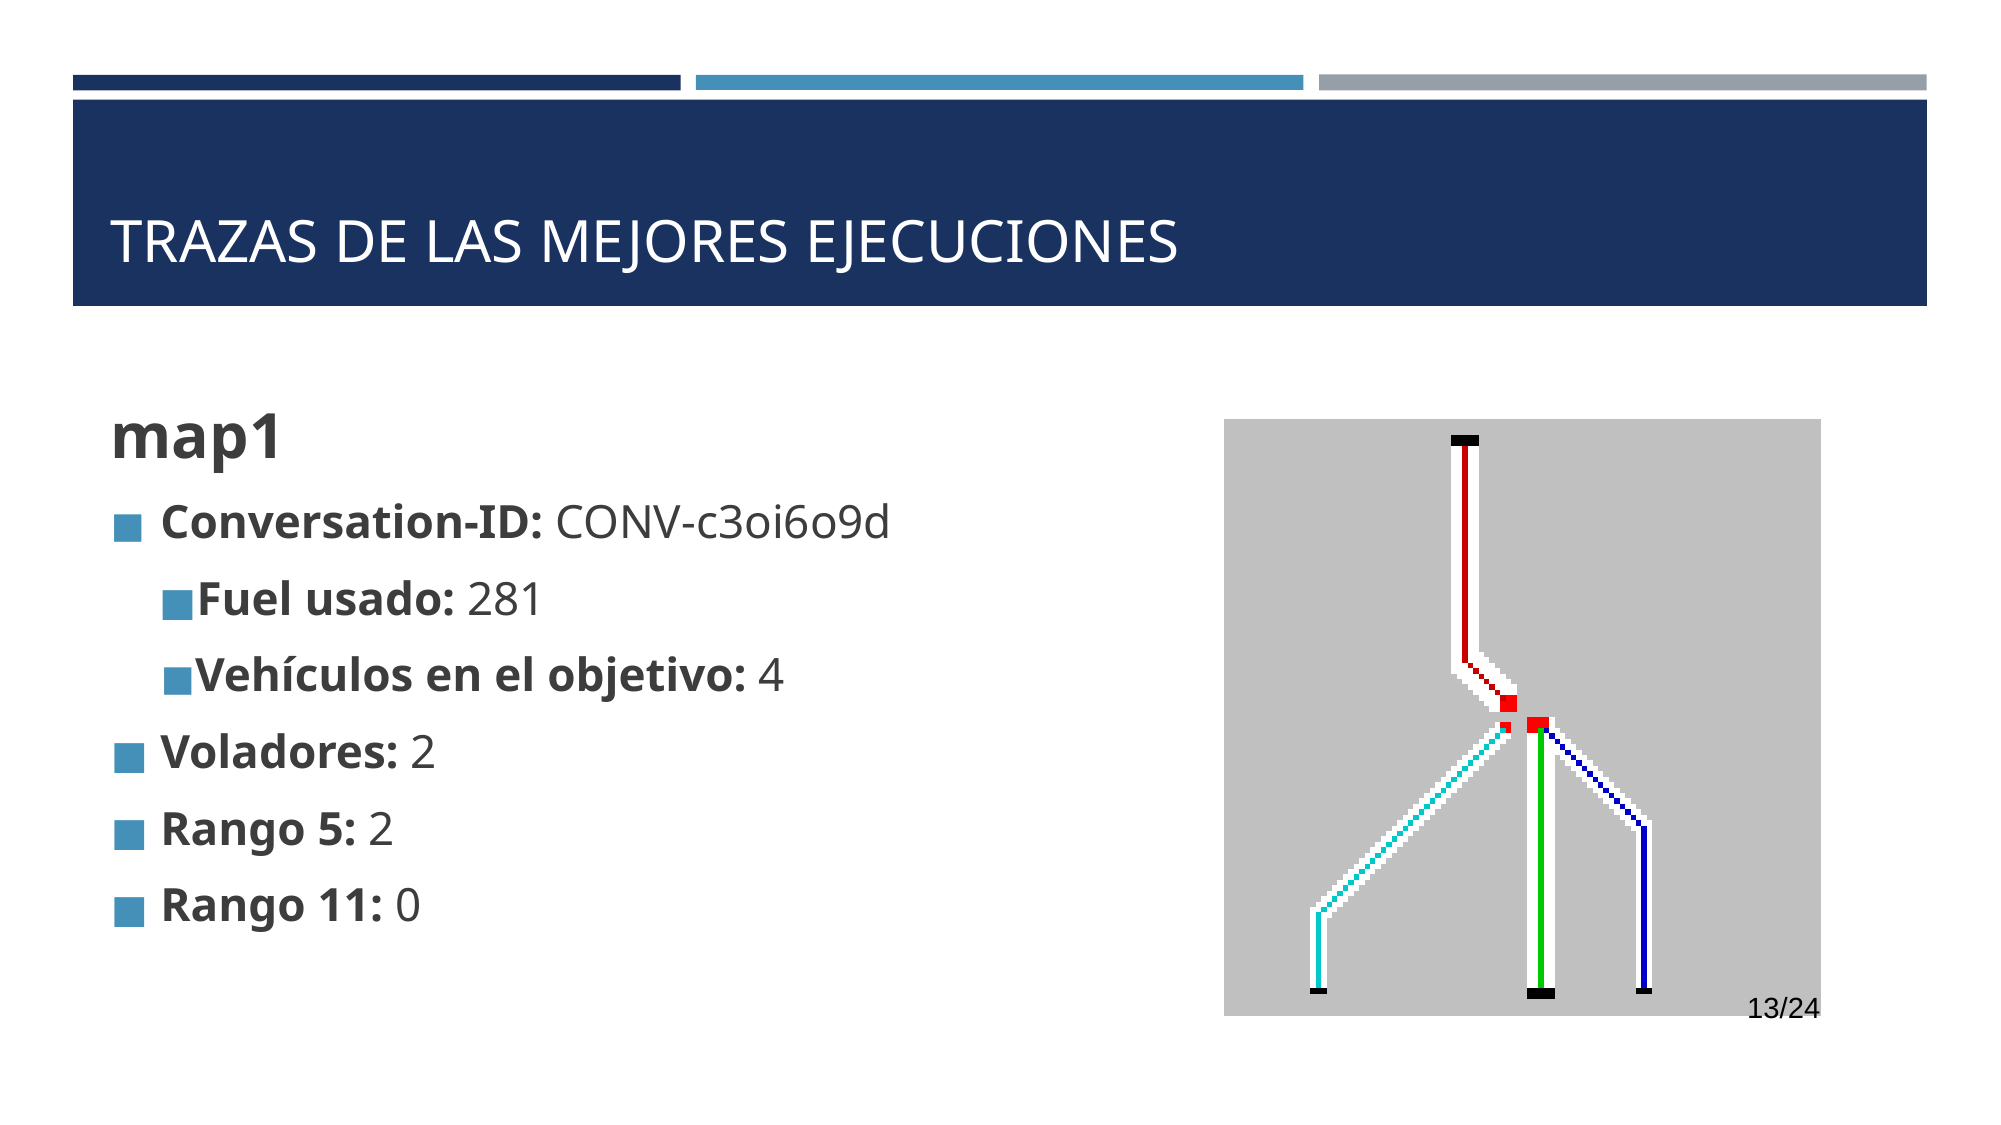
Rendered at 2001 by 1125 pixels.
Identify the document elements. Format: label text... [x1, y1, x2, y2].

list map1 Conversation-ID: CONV-c3oi6o9d Fuel usado: 281 Vehículos en el objetivo: 4 Voladores: 2 Rango 5: 2 Rango 11: 0 [95, 365, 985, 962]
slide_number ‹#›/24 [1732, 977, 1905, 1037]
picture [1224, 419, 1821, 1016]
title TRAZAS DE LAS MEJORES EJECUCIONES [95, 119, 1905, 282]
